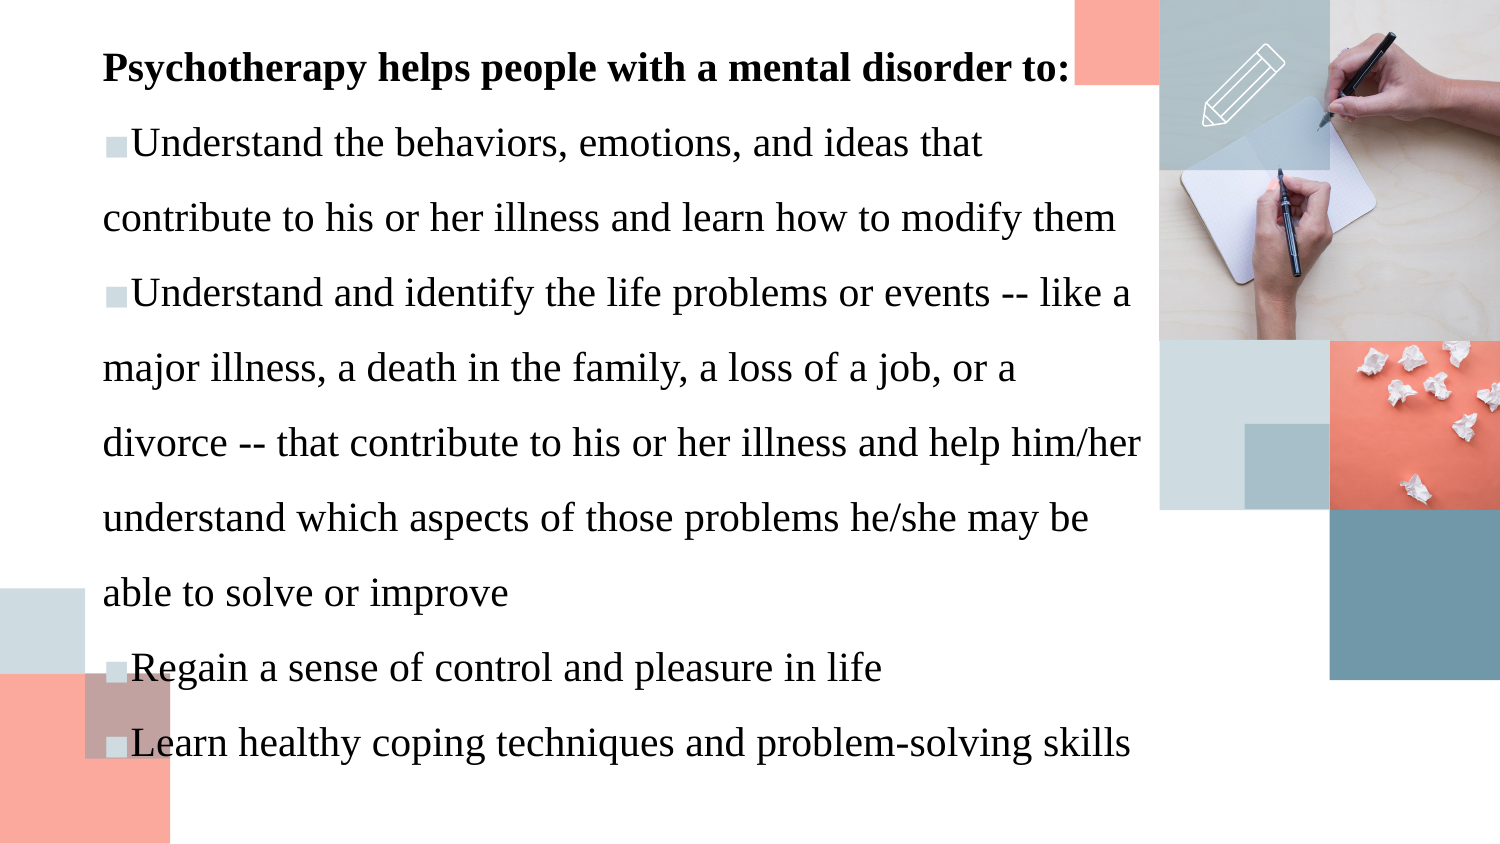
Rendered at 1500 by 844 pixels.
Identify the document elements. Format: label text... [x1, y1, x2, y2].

picture [1163, 0, 1500, 509]
list Psychotherapy helps people with a mental disorder to: Understand the behaviors, emotions, and ideas that contribute to his or her illness and learn how to modify them Understand and identify the life problems or events -- like a major illness, a death in the family, a loss of a job, or a divorce -- that contribute to his or her illness and help him/her understand which aspects of those problems he/she may be able to solve or improve Regain a sense of control and pleasure in life Learn healthy coping techniques and problem-solving skills [87, 0, 1163, 758]
